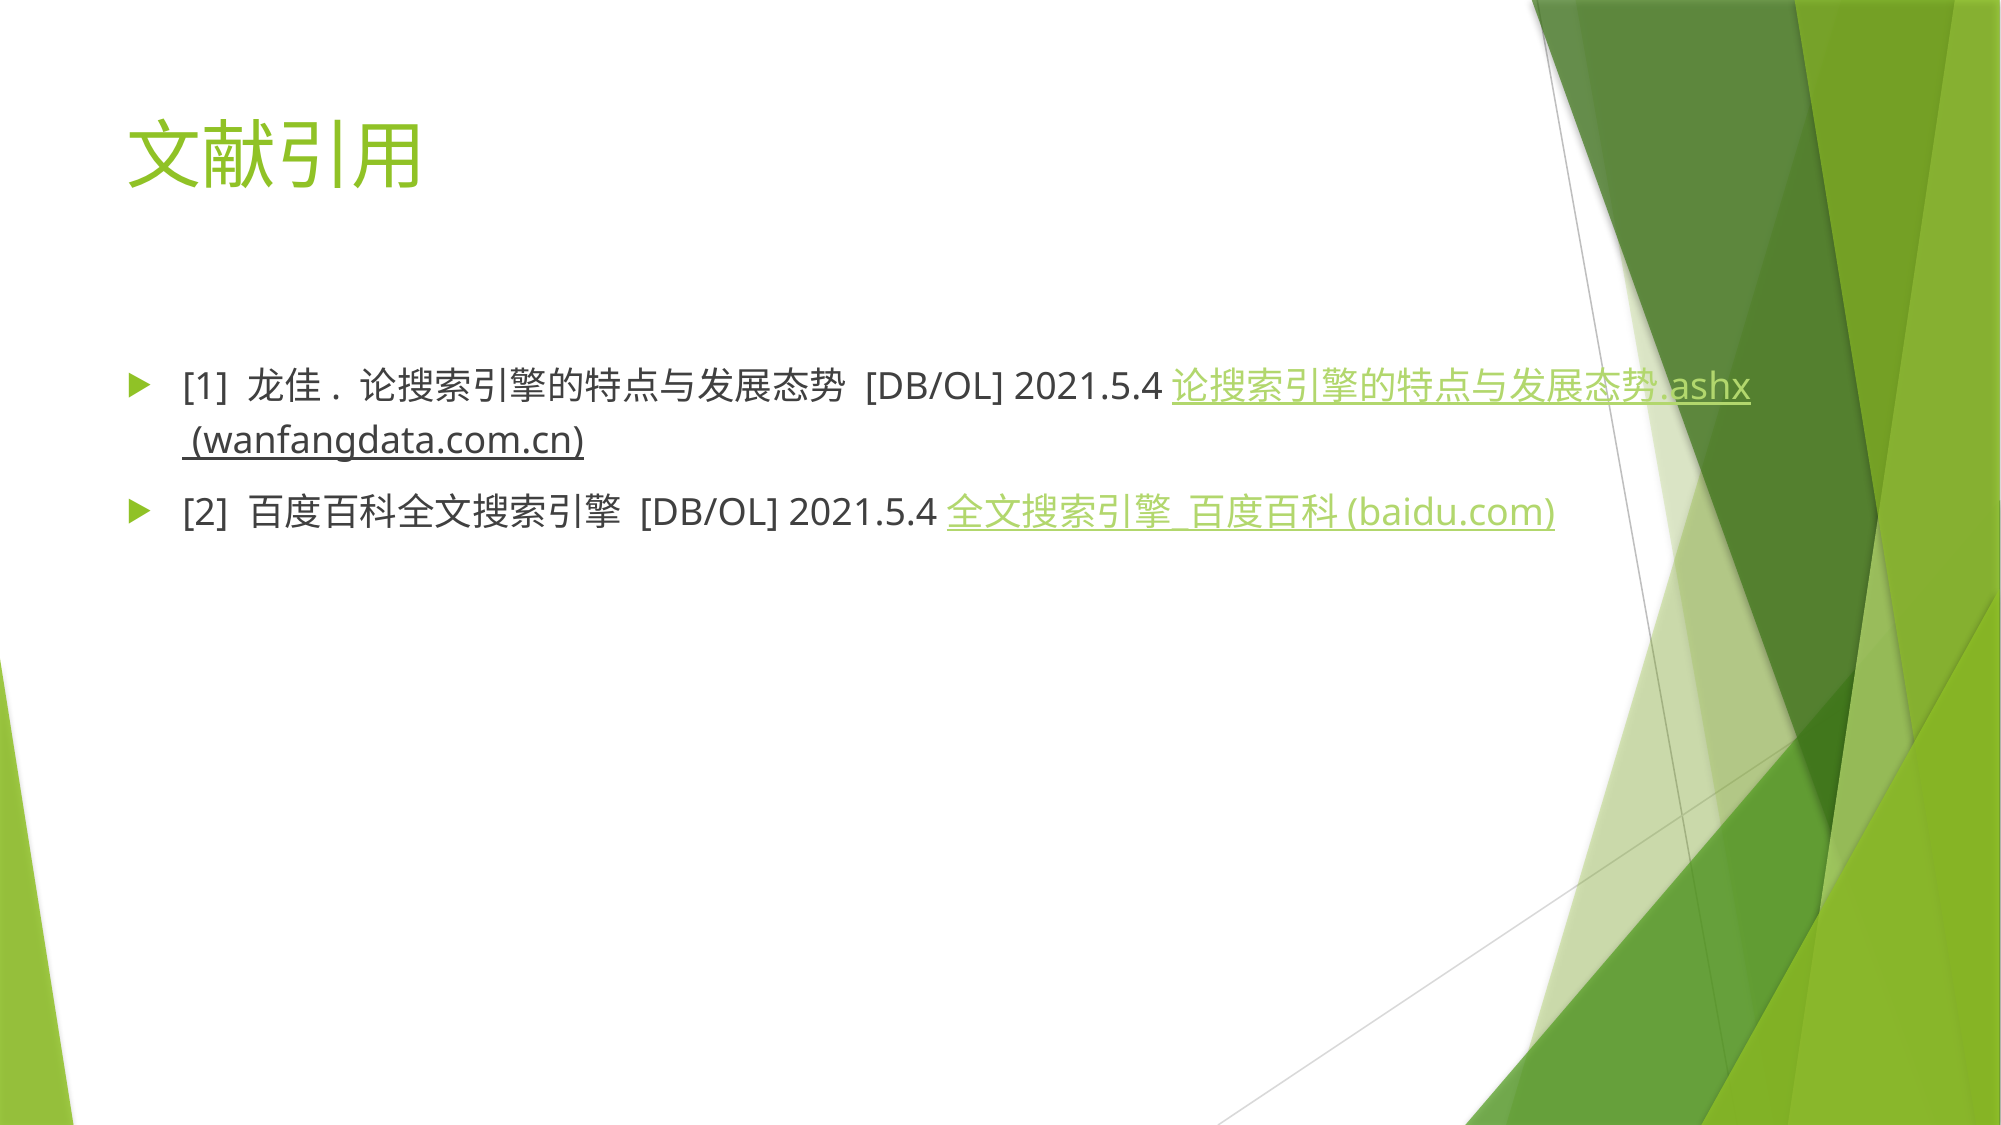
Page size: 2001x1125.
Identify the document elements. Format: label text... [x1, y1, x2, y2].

title 文献引用 [111, 99, 1522, 317]
list [1] 龙佳. 论搜索引擎的特点与发展态势 [DB/OL] 2021.5.4论搜索引擎的特点与发展态势.ashx (wanfangdata.com.cn) [2] 百度百科全文搜索引擎 [DB/OL] 2021.5.4全文搜索引擎_百度百科 (baidu.com) [111, 354, 2000, 992]
